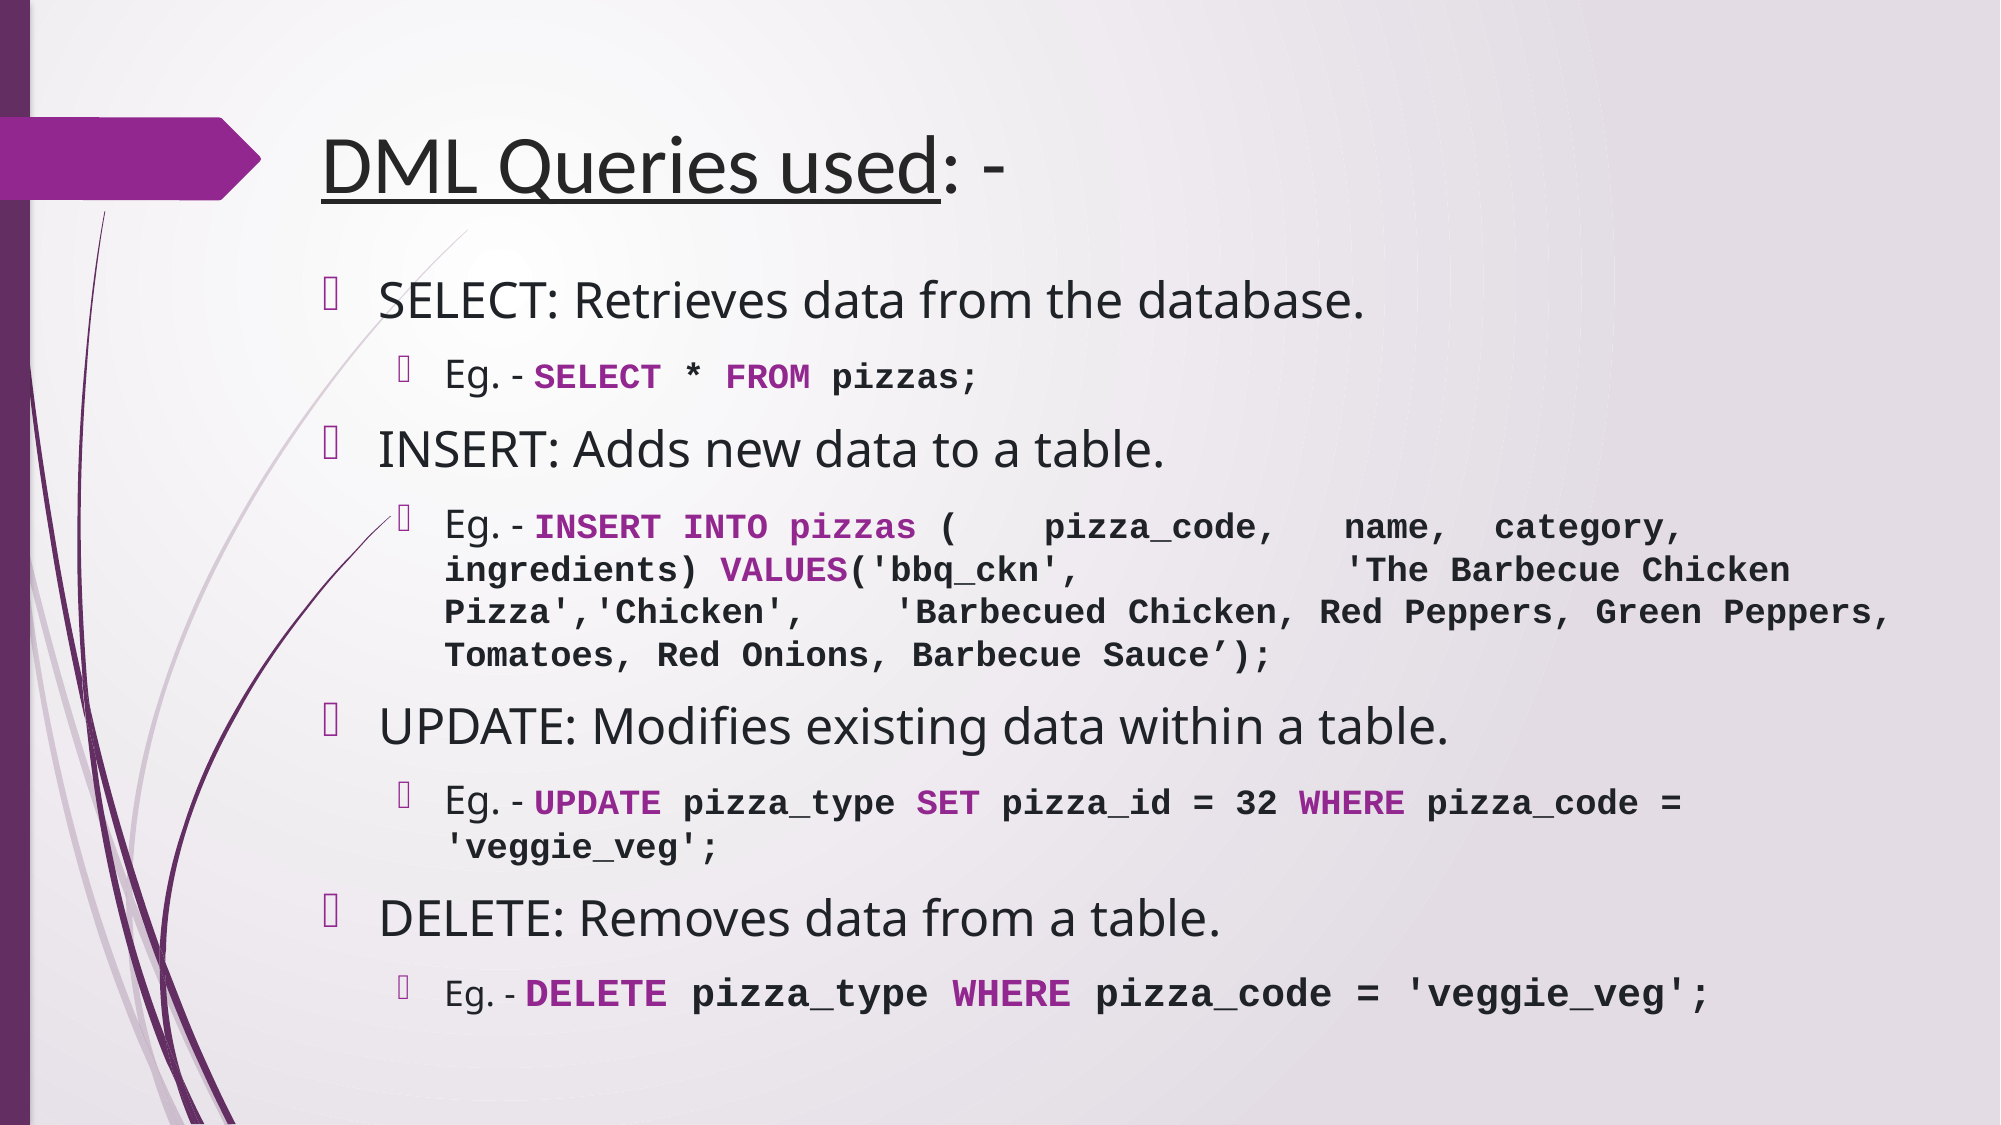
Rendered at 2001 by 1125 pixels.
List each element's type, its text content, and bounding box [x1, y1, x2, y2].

title DML Queries used: - [289, 102, 1888, 313]
list SELECT: Retrieves data from the database. Eg. - SELECT * FROM pizzas; INSERT: Adds new data to a table. Eg. - INSERT INTO pizzas ( pizza_code, name, category, ingredients) VALUES('bbq_ckn', 'The Barbecue Chicken Pizza', 'Chicken', 'Barbecued Chicken, Red Peppers, Green Peppers, Tomatoes, Red Onions, Barbecue Sauce’); UPDATE: Modifies existing data within a table. Eg. - UPDATE pizza_type SET pizza_id = 32 WHERE pizza_code = 'veggie_veg'; DELETE: Removes data from a table. Eg. - DELETE pizza_type WHERE pizza_code = 'veggie_veg'; [307, 261, 1927, 1050]
